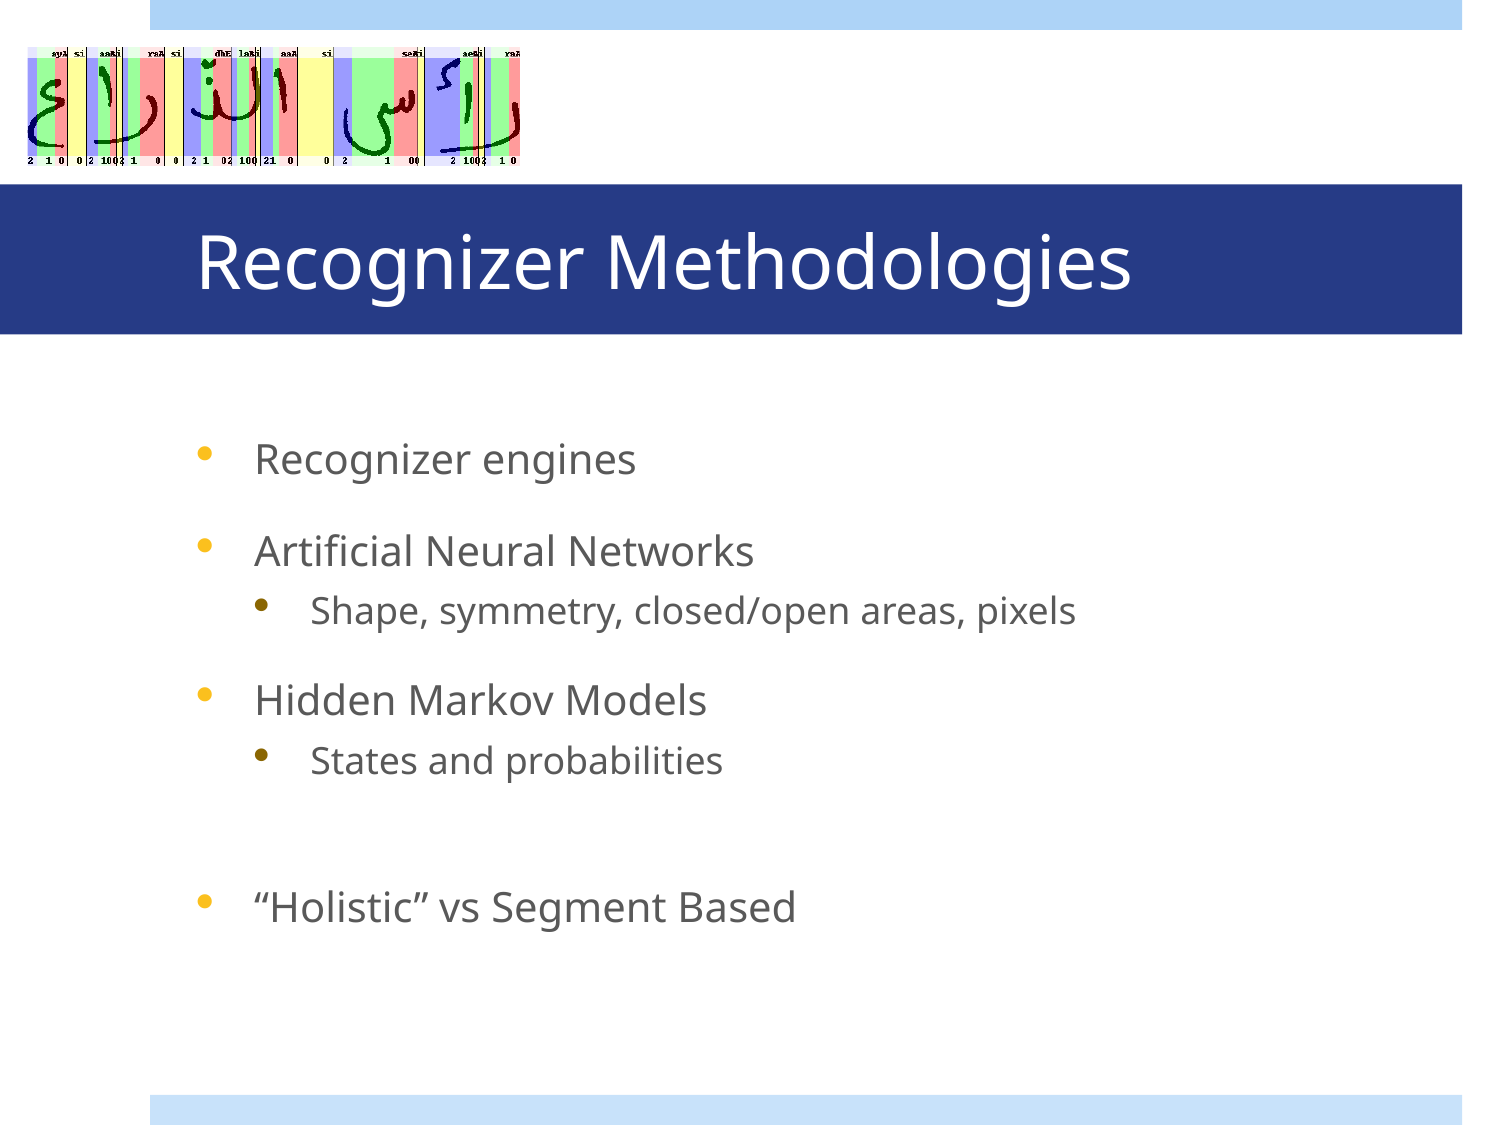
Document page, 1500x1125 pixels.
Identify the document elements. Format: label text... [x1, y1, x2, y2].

picture [27, 47, 520, 166]
list Recognizer engines Artificial Neural Networks Shape, symmetry, closed/open areas, pixels Hidden Markov Models States and probabilities “Holistic” vs Segment Based [182, 425, 1432, 1028]
title Recognizer Methodologies [0, 184, 1463, 335]
